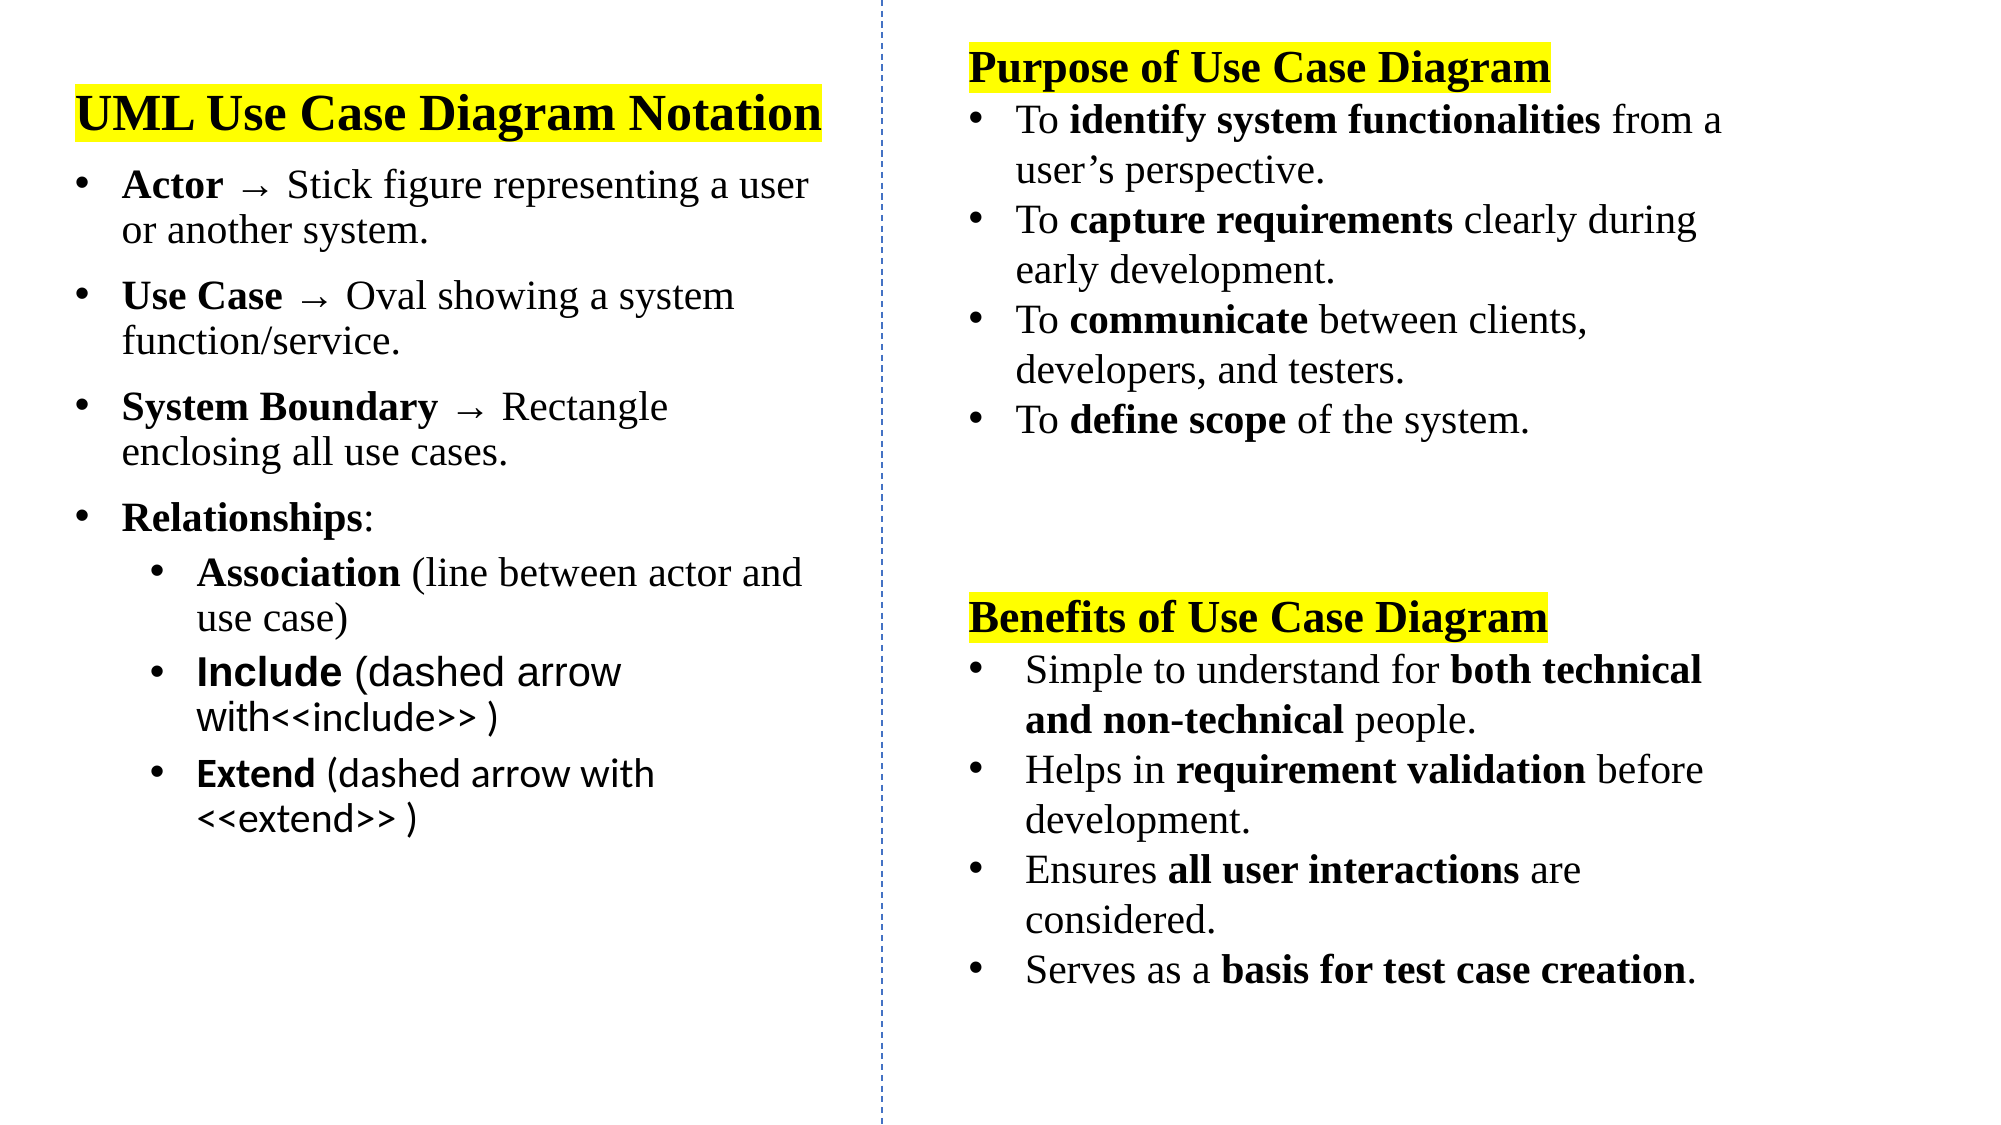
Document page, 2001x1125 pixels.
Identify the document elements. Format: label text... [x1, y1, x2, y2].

list UML Use Case Diagram Notation Actor → Stick figure representing a user or another system. Use Case → Oval showing a system function/service. System Boundary → Rectangle enclosing all use cases. Relationships: Association (line between actor and use case) Include (dashed arrow with<<include>> ) Extend (dashed arrow with <<extend>> ) [59, 78, 848, 944]
text_box Purpose of Use Case Diagram To identify system functionalities from a user’s perspective. To capture requirements clearly during early development. To communicate between clients, developers, and testers. To define scope of the system. Benefits of Use Case Diagram Simple to understand for both technical and non-technical people. Helps in requirement validation before development. Ensures all user interactions are considered. Serves as a basis for test case creation. [953, 29, 1742, 1045]
